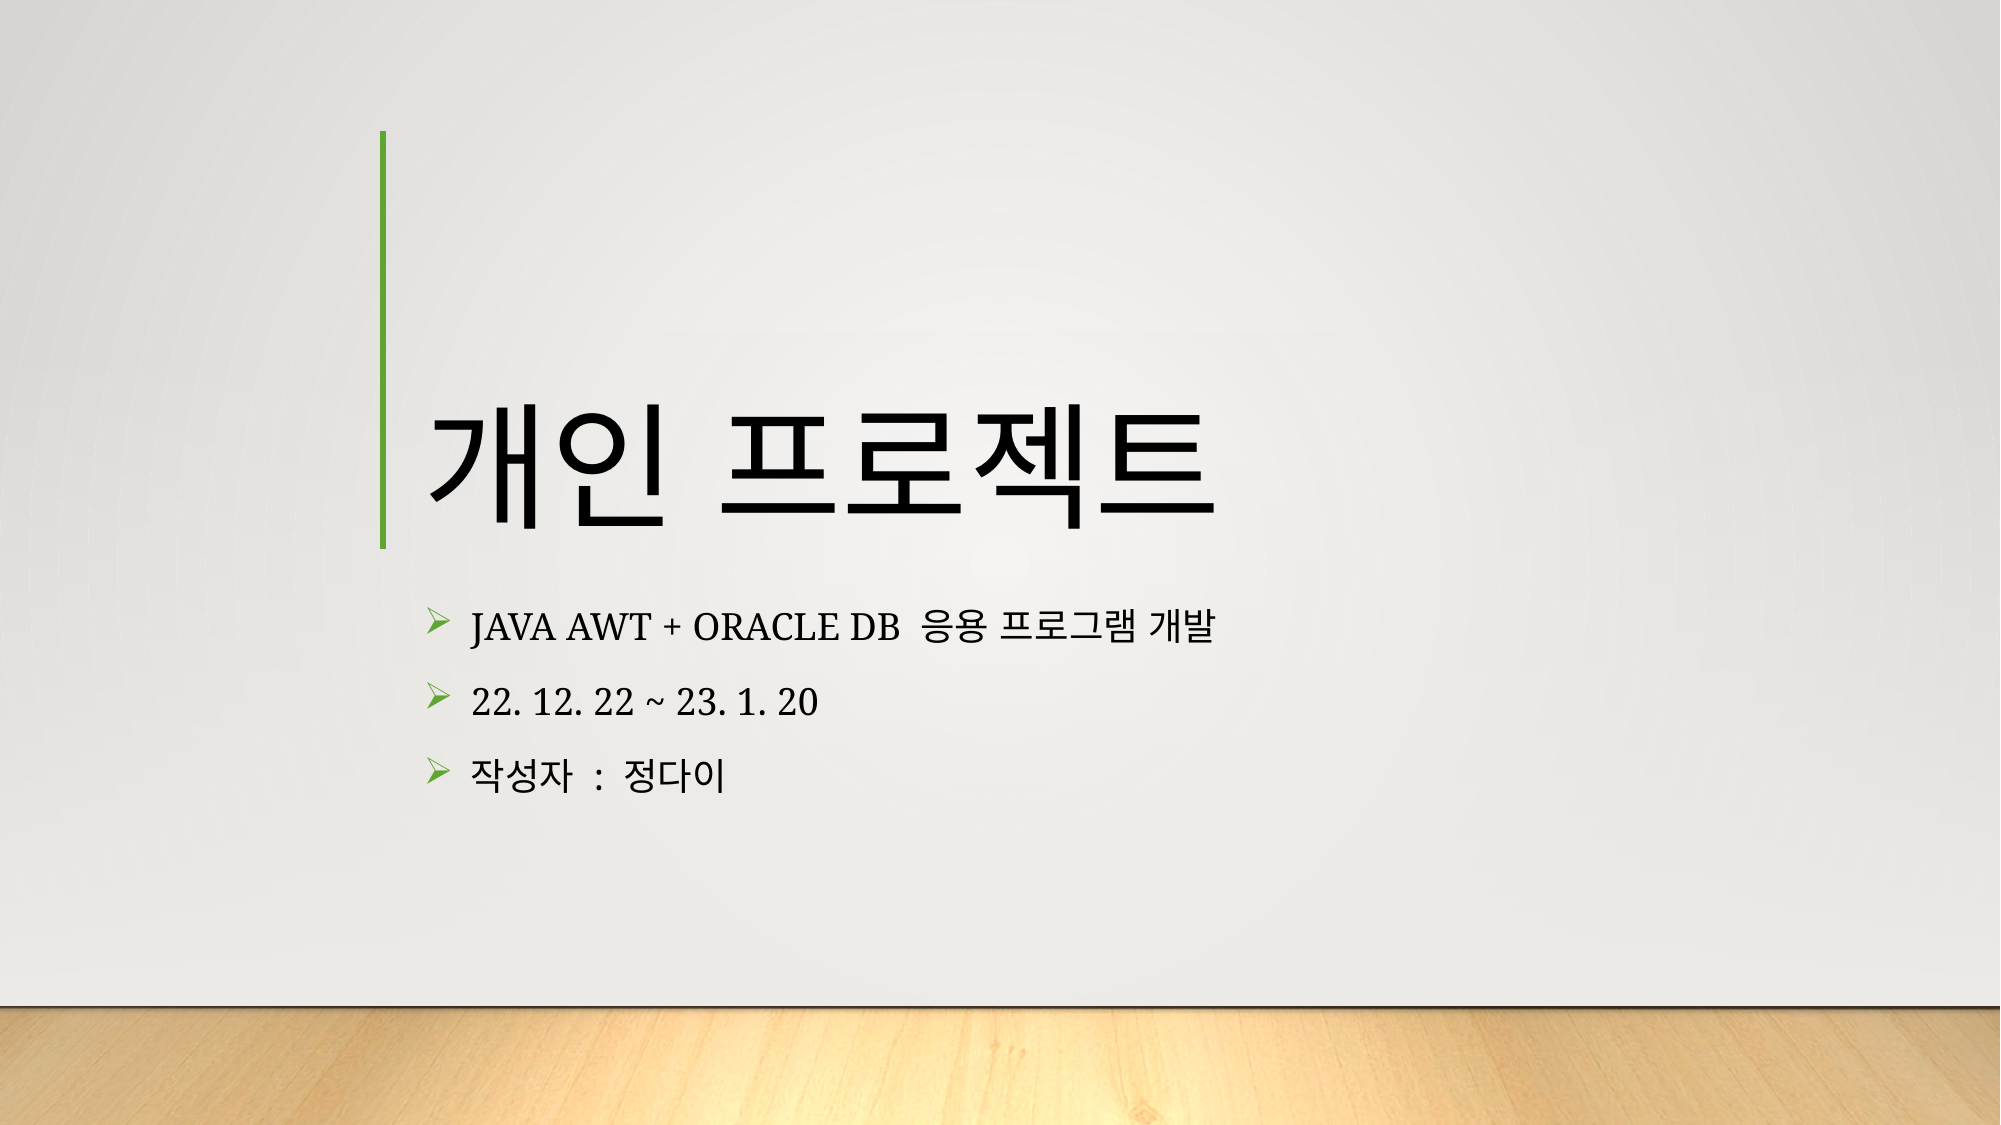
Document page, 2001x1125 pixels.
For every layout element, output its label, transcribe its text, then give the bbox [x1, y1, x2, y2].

title 개인 프로젝트 [408, 131, 1814, 549]
subtitle Java AWT + Oracle DB 응용 프로그램 개발 22. 12. 22 ~ 23. 1. 20 작성자 : 정다이 [408, 579, 1814, 876]
picture [0, 1006, 2000, 1125]
